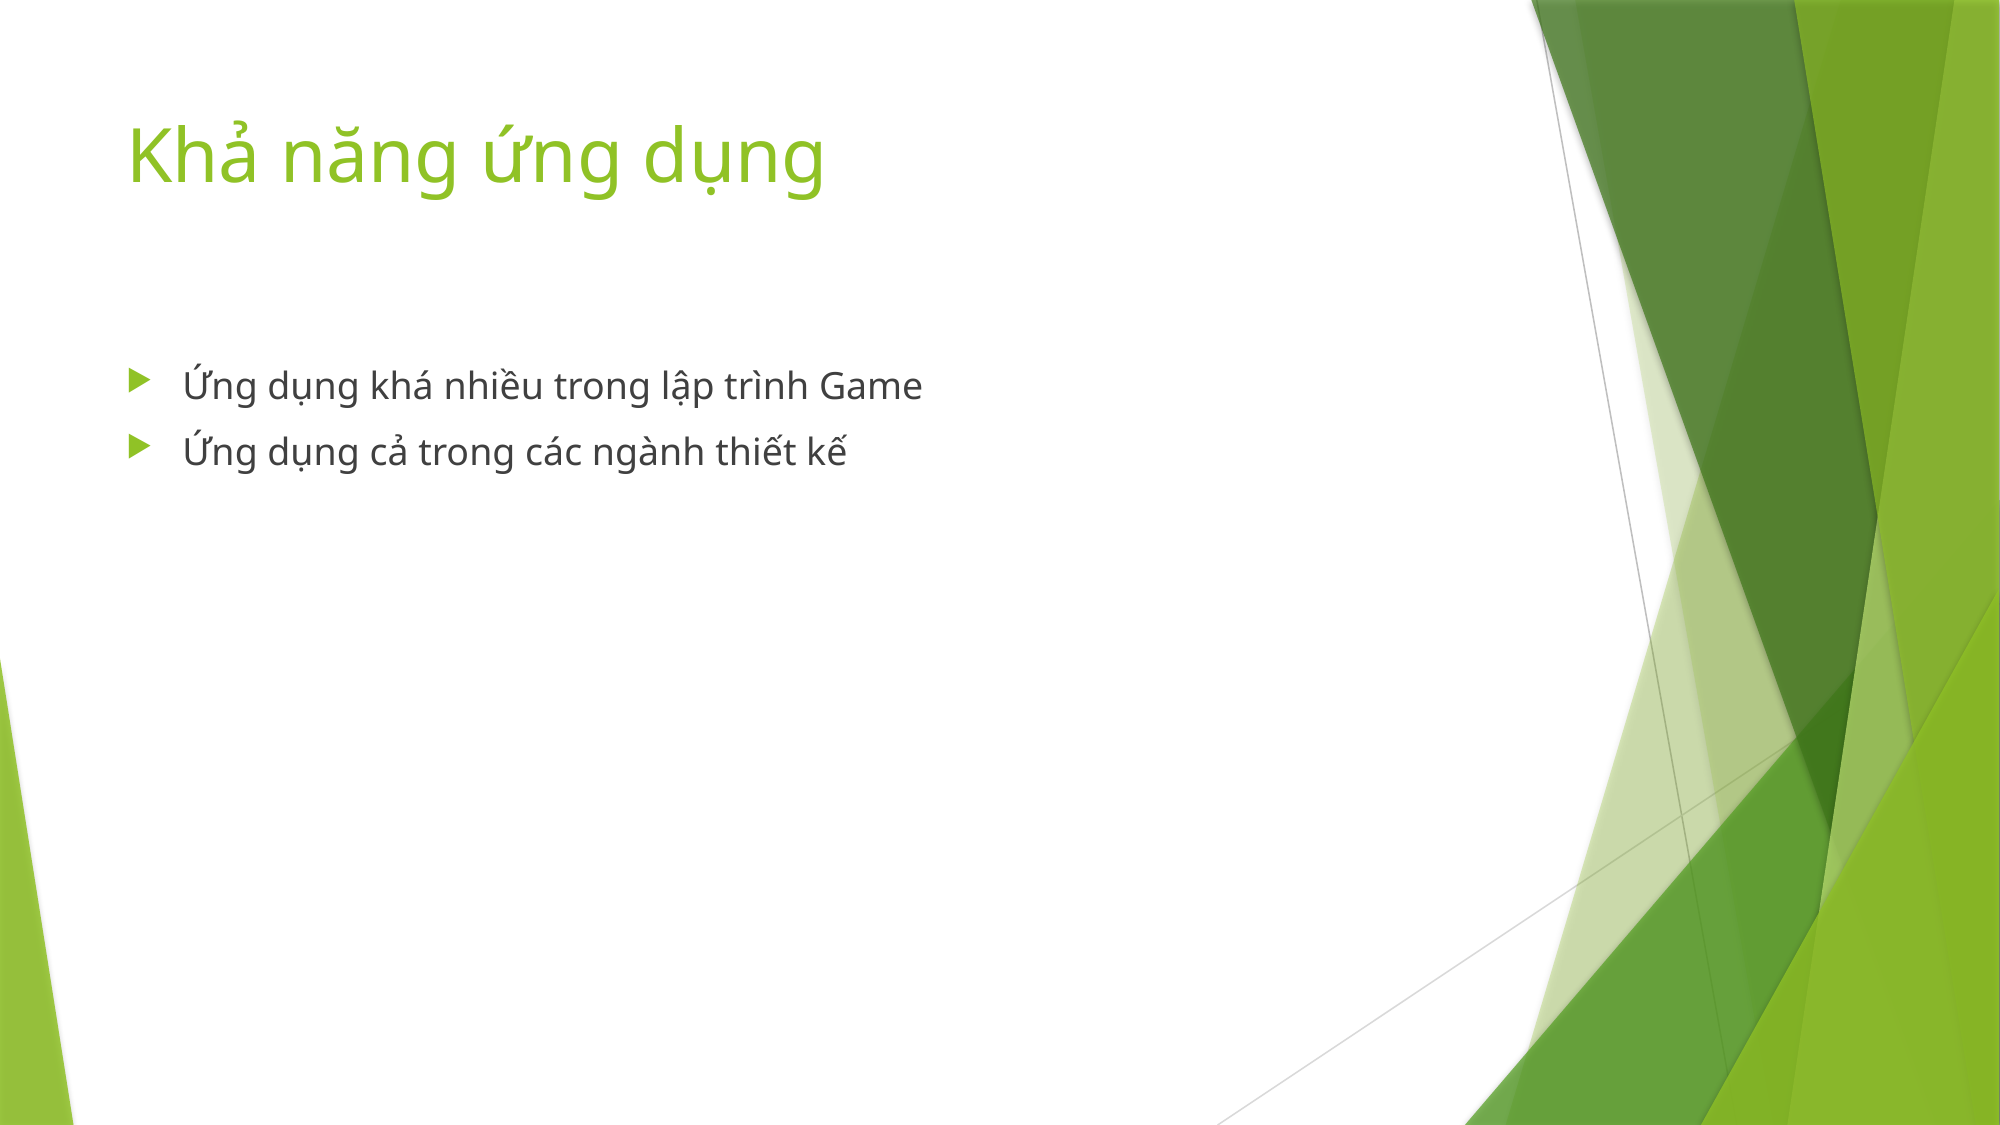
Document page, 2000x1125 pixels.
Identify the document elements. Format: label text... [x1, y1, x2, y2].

title Khả năng ứng dụng [111, 99, 1521, 317]
list Ứng dụng khá nhiều trong lập trình Game Ứng dụng cả trong các ngành thiết kế [111, 354, 1521, 992]
